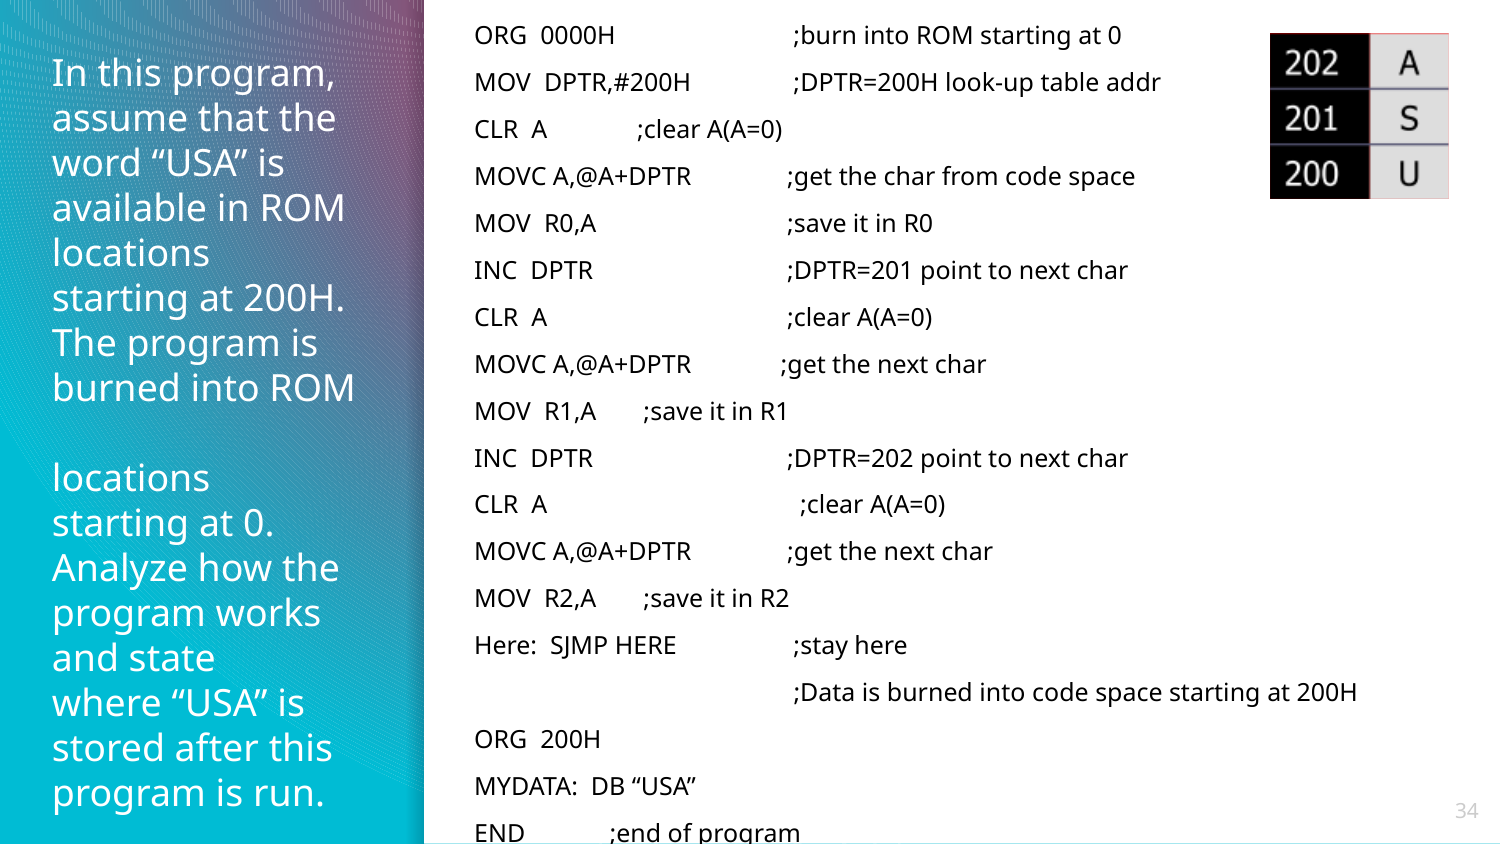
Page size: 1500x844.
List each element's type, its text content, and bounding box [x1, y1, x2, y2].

picture [1269, 33, 1449, 200]
slide_number 34 [1403, 779, 1494, 844]
title In this program, assume that the word “USA” is available in ROM locations starting at 200H. The program is burned into ROM locations starting at 0. Analyze how the program works and state where “USA” is stored after this program is run. [36, 33, 373, 734]
list ORG 0000H ;burn into ROM starting at 0 MOV DPTR,#200H ;DPTR=200H look-up table addr CLR A ;clear A(A=0) MOVC A,@A+DPTR ;get the char from code space MOV R0,A ;save it in R0 INC DPTR ;DPTR=201 point to next char CLR A ;clear A(A=0) MOVC A,@A+DPTR ;get the next char MOV R1,A ;save it in R1 INC DPTR ;DPTR=202 point to next char CLR A ;clear A(A=0) MOVC A,@A+DPTR ;get the next char MOV R2,A ;save it in R2 Here: SJMP HERE ;stay here ;Data is burned into code space starting at 200H ORG 200H MYDATA: DB “USA” END ;end of program [436, 0, 1468, 844]
